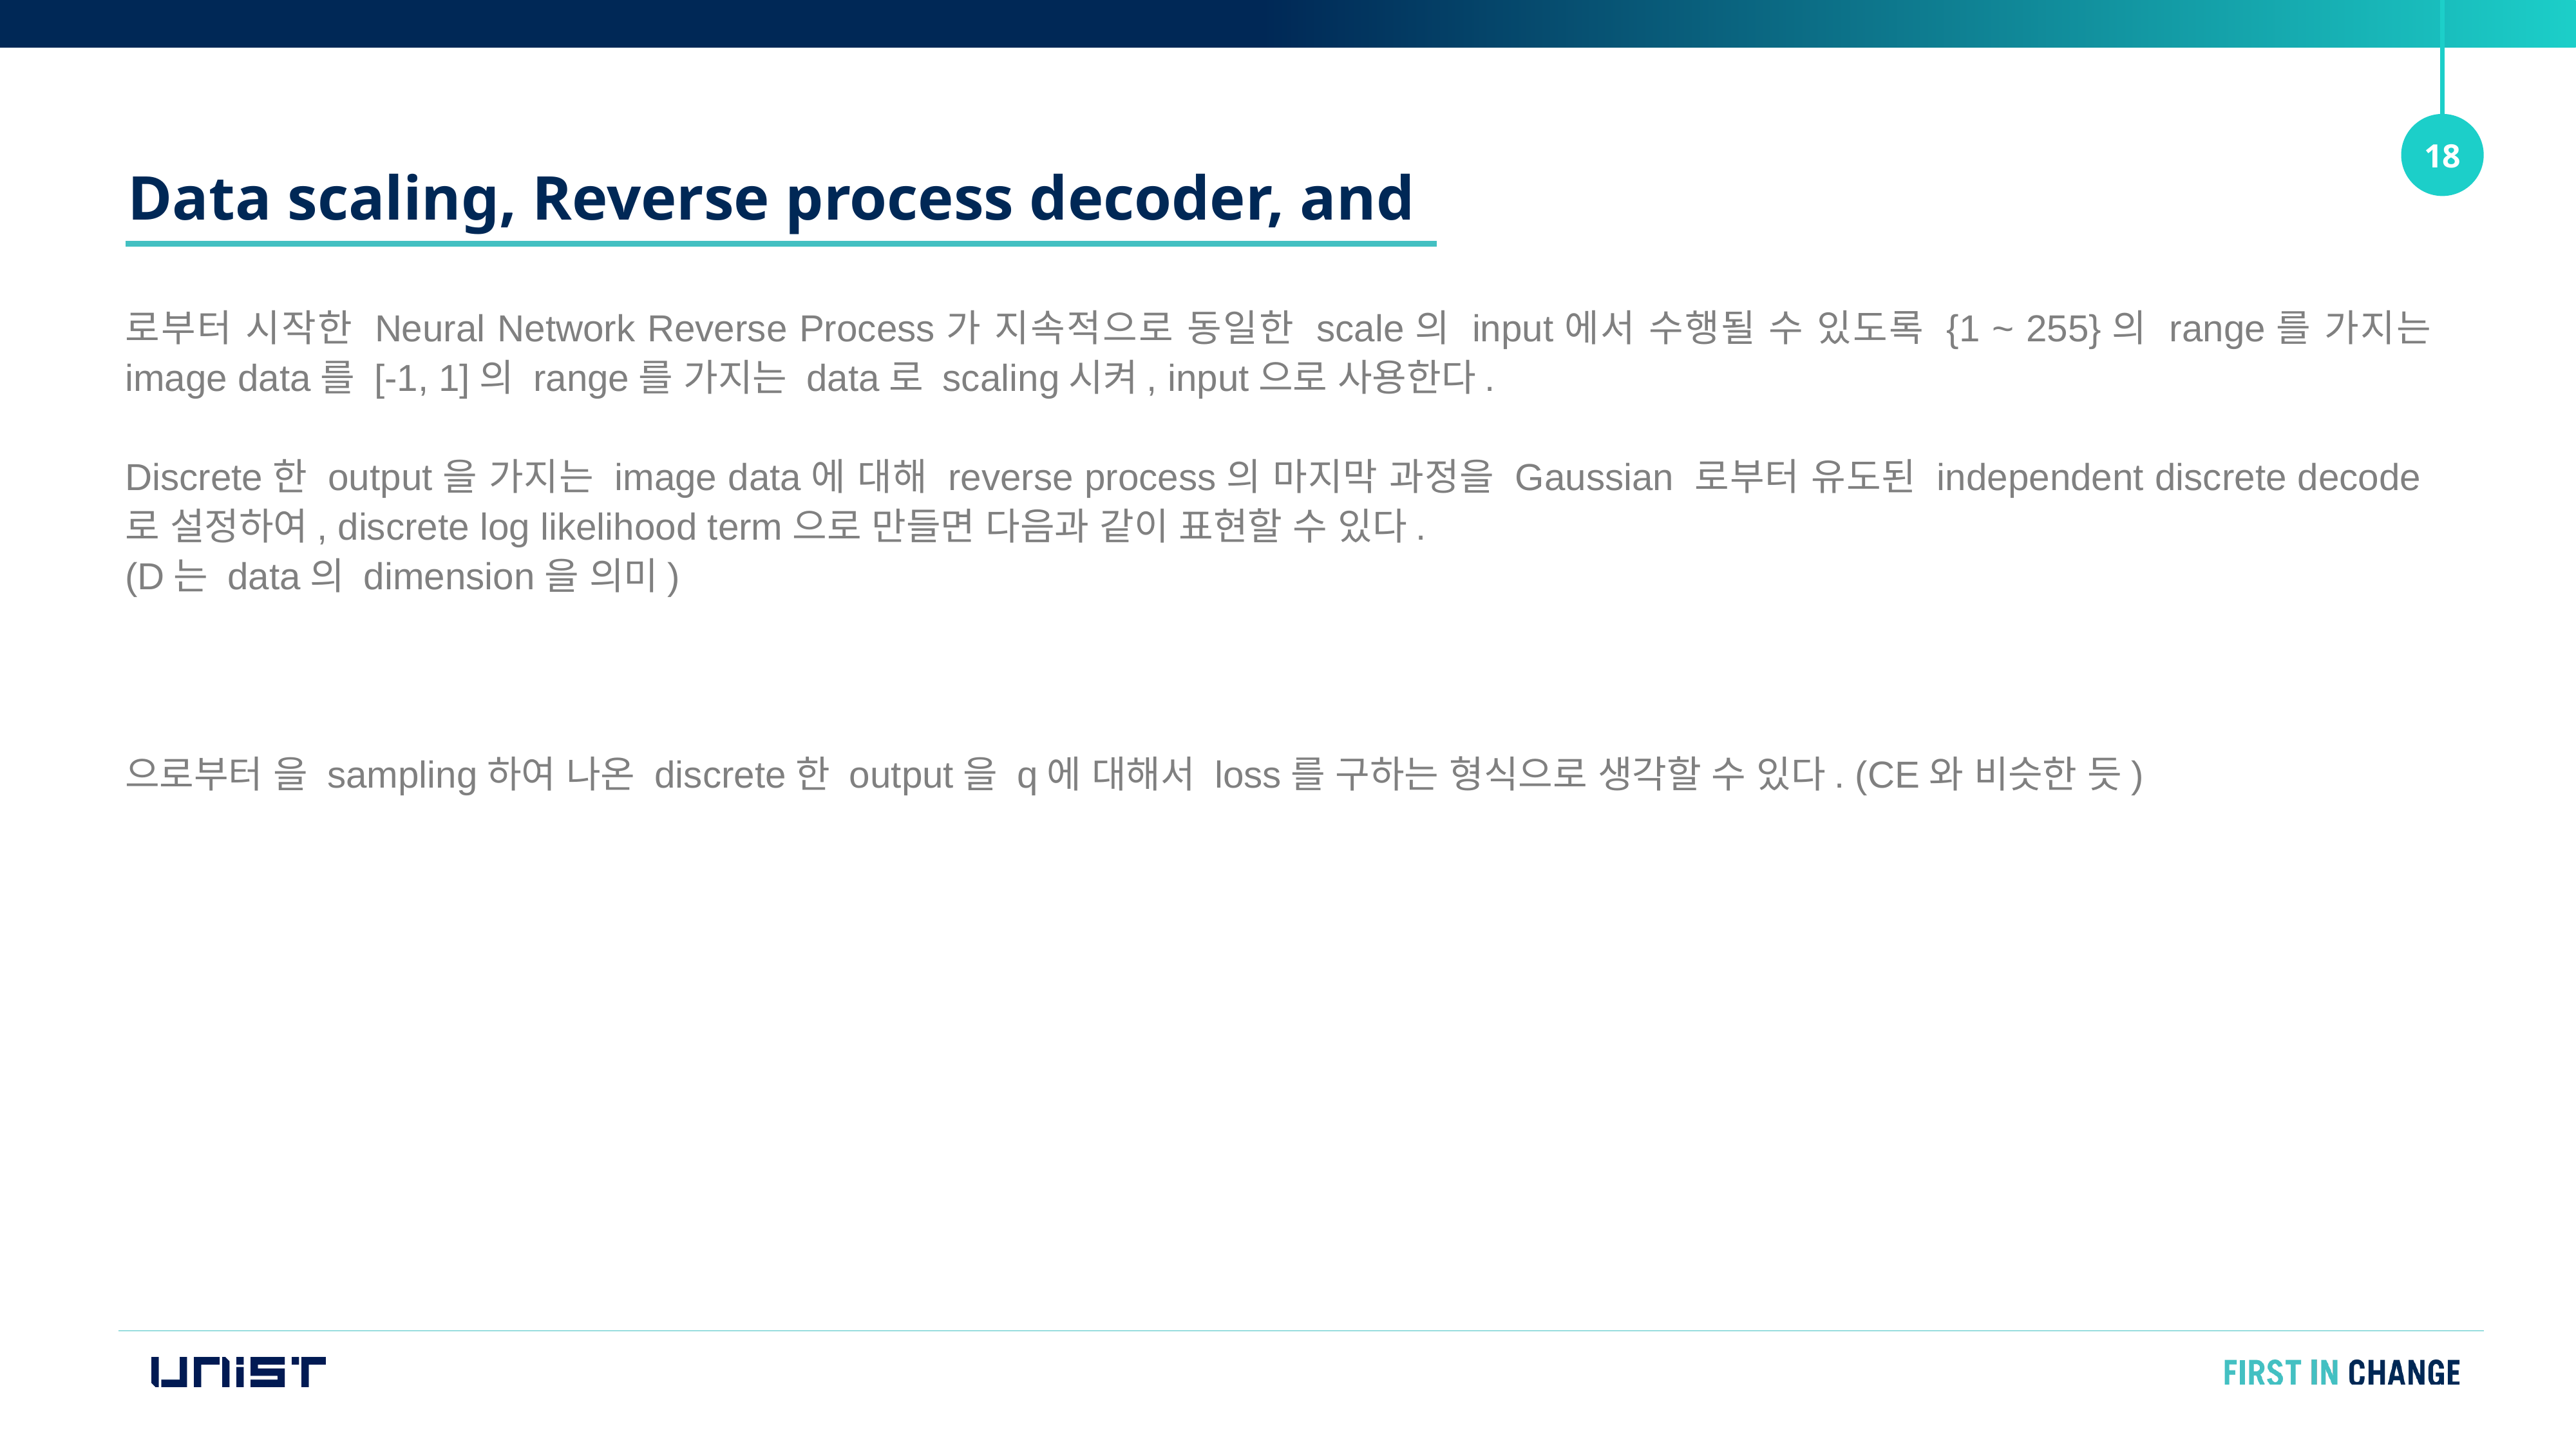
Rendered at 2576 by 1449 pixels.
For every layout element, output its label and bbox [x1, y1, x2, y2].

picture [151, 1357, 326, 1387]
text_box [0, 0, 2576, 196]
picture [2224, 1359, 2460, 1385]
